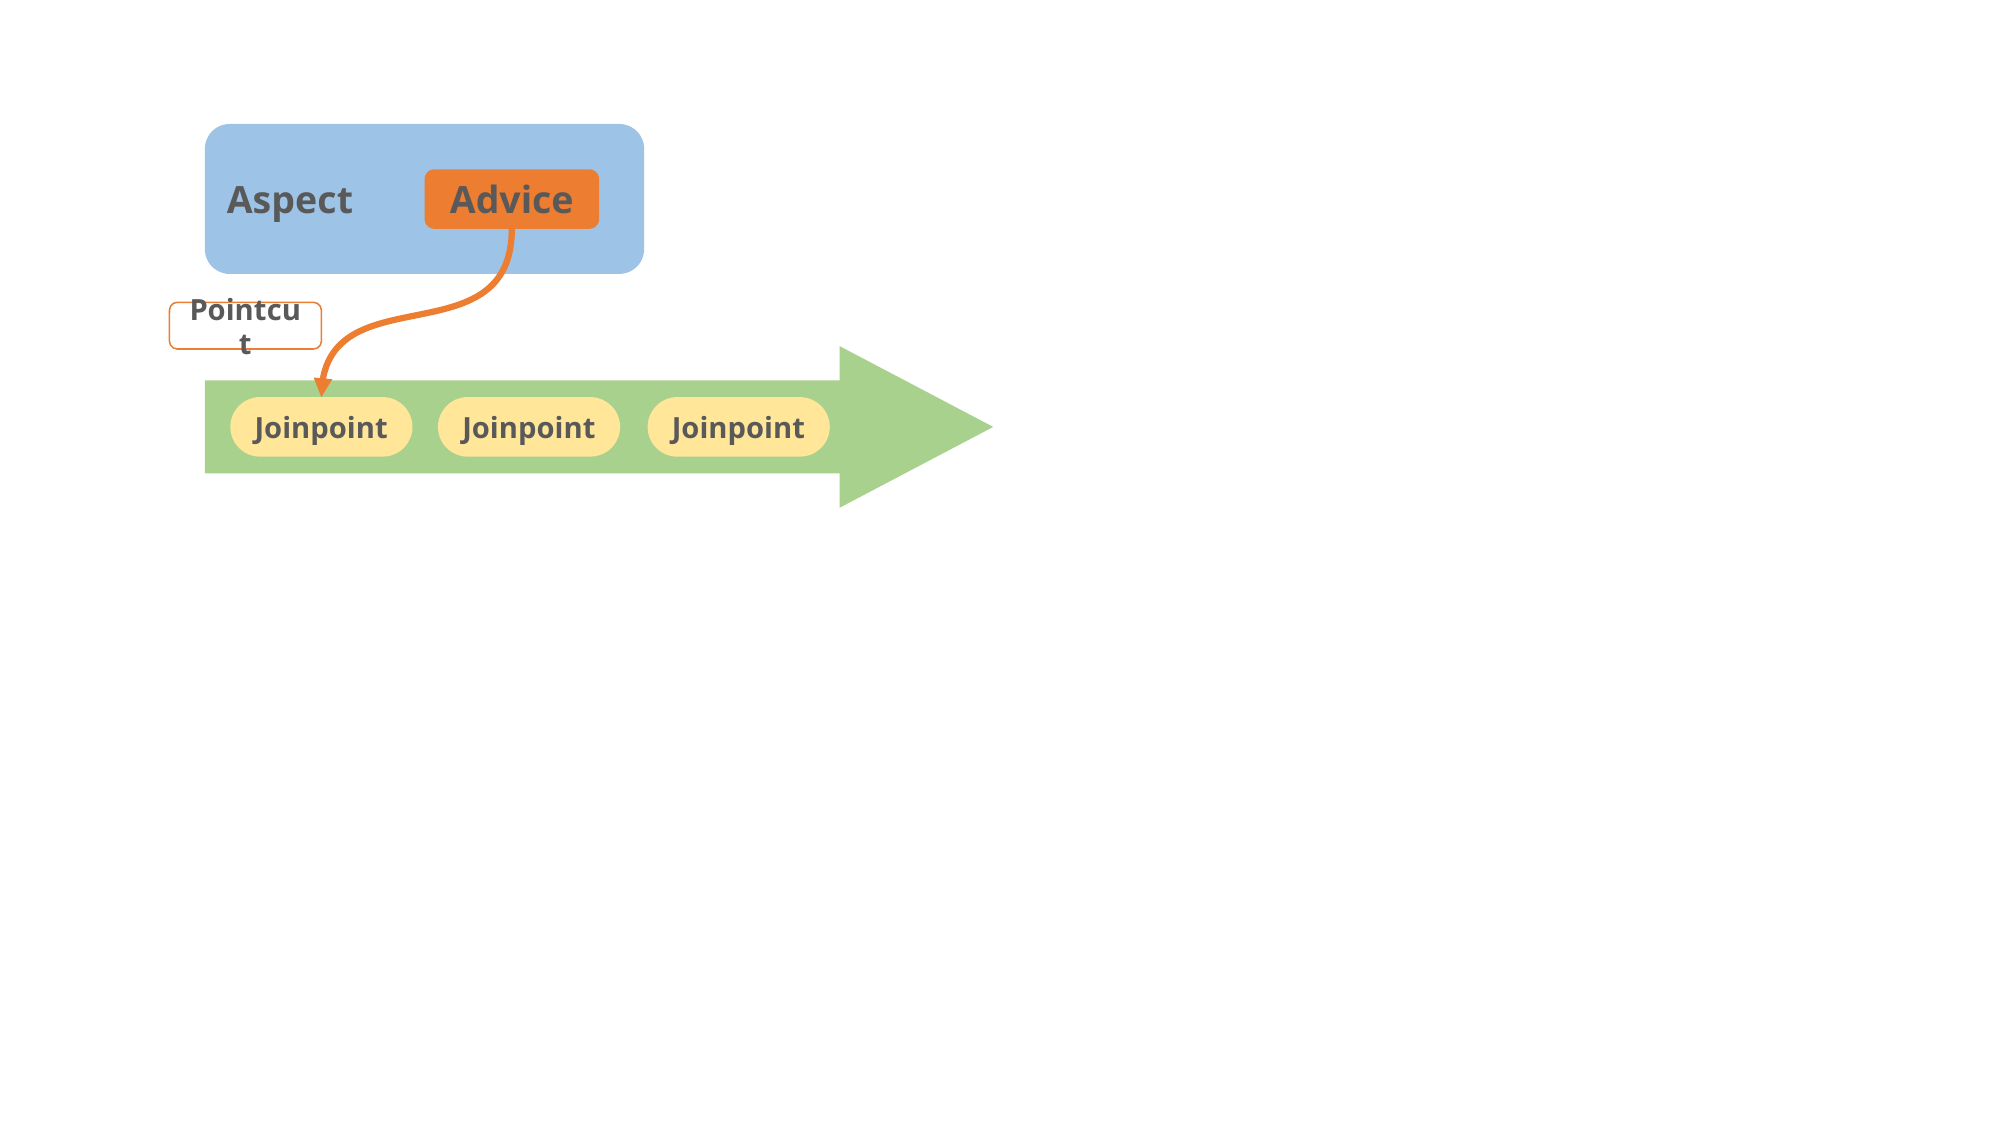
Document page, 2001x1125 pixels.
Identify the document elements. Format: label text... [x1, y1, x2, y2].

text_box Joinpoint [437, 397, 621, 457]
text_box Aspect [203, 122, 646, 276]
text_box Joinpoint [647, 397, 830, 457]
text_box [332, 217, 501, 409]
text_box [203, 344, 996, 510]
text_box Advice [422, 167, 601, 231]
text_box Pointcut [169, 302, 322, 350]
text_box Joinpoint [230, 397, 413, 457]
